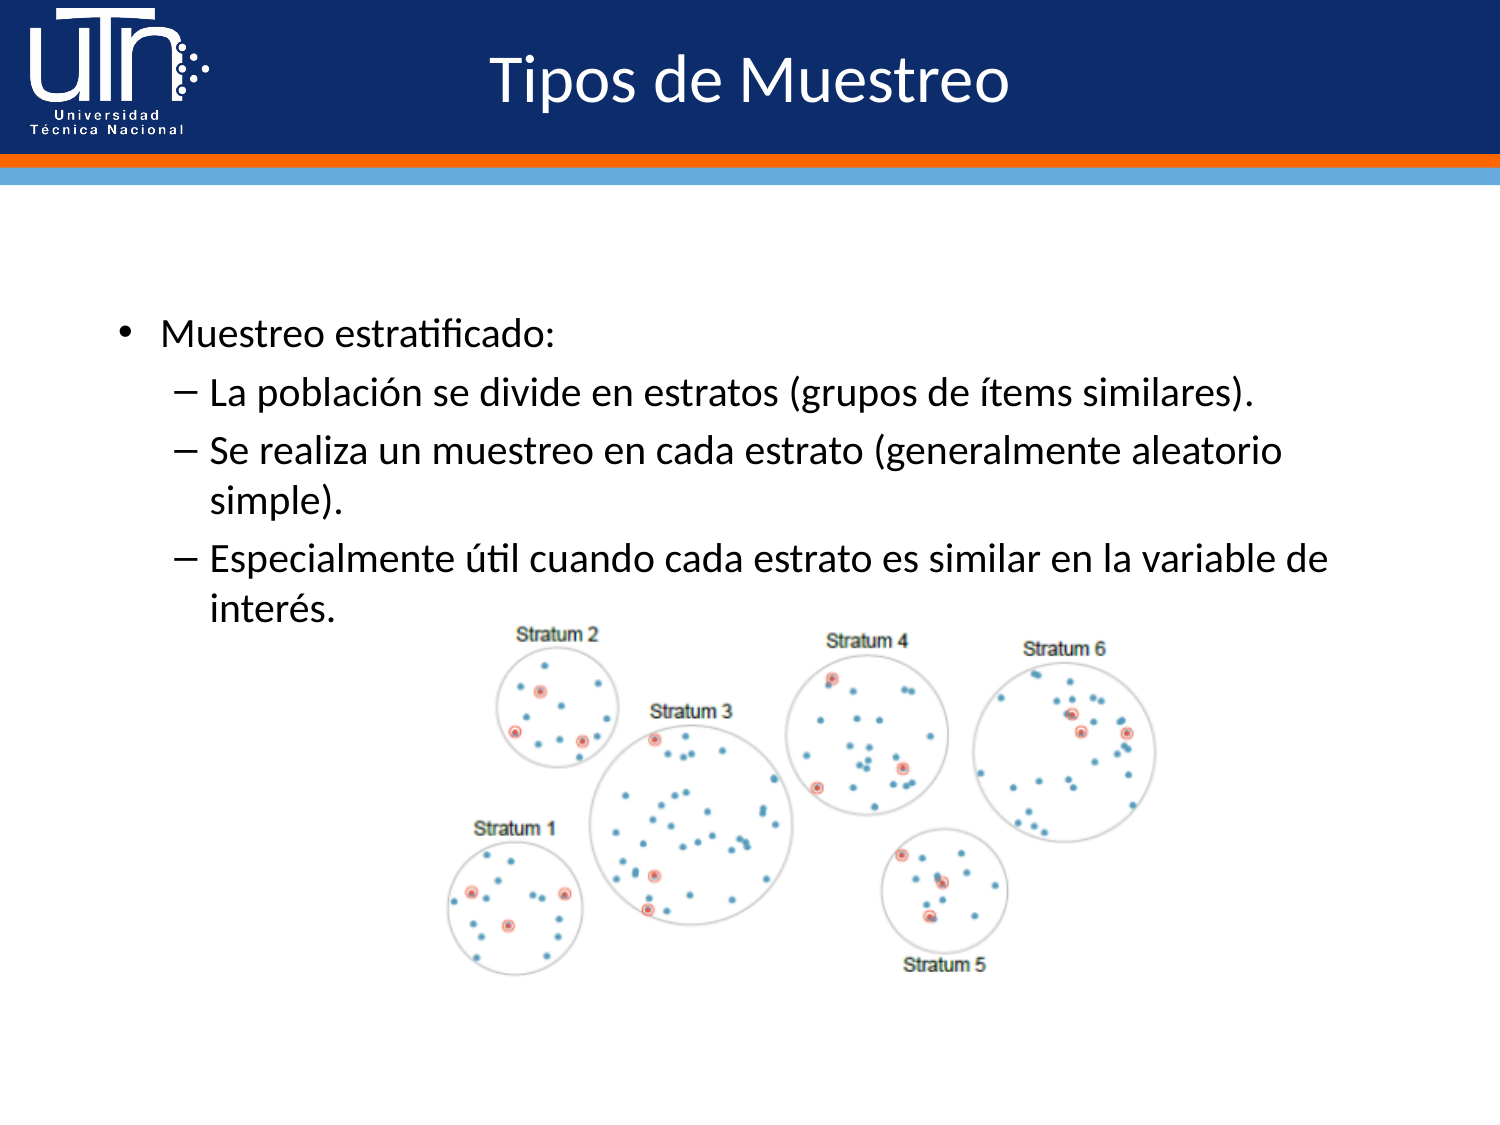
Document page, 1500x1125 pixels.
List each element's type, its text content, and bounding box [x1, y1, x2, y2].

title Tipos de Muestreo [0, 0, 1500, 154]
list Muestreo estratificado: La población se divide en estratos (grupos de ítems similares). Se realiza un muestreo en cada estrato (generalmente aleatorio simple). Especialmente útil cuando cada estrato es similar en la variable de interés. [103, 298, 1397, 1013]
picture [426, 617, 1173, 983]
